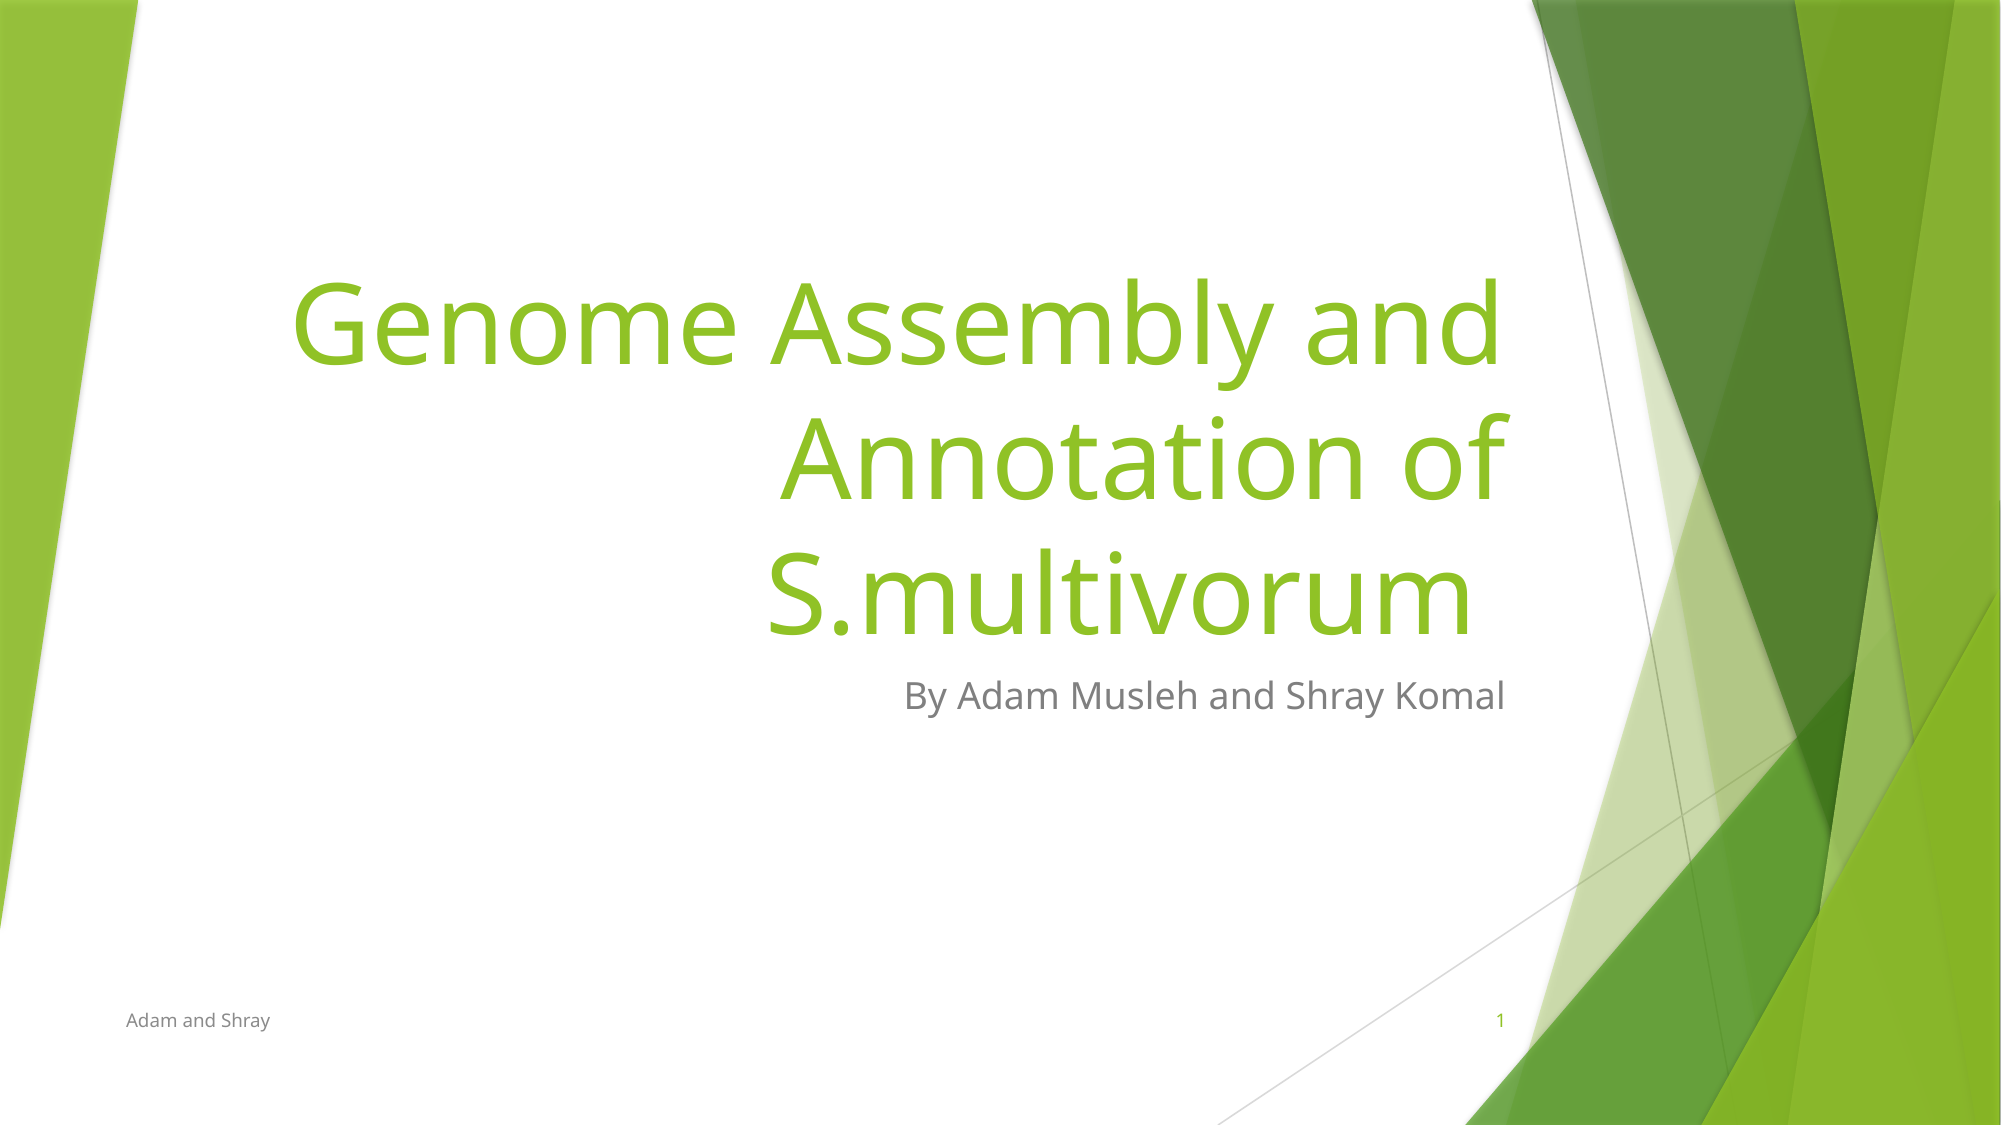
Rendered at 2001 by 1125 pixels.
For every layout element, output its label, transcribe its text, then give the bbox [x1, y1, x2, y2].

slide_number 1 [1409, 991, 1522, 1051]
footer Adam and Shray [111, 991, 1145, 1051]
subtitle By Adam Musleh and Shray Komal [247, 664, 1522, 845]
title Genome Assembly and Annotation of S.multivorum [247, 394, 1522, 664]
